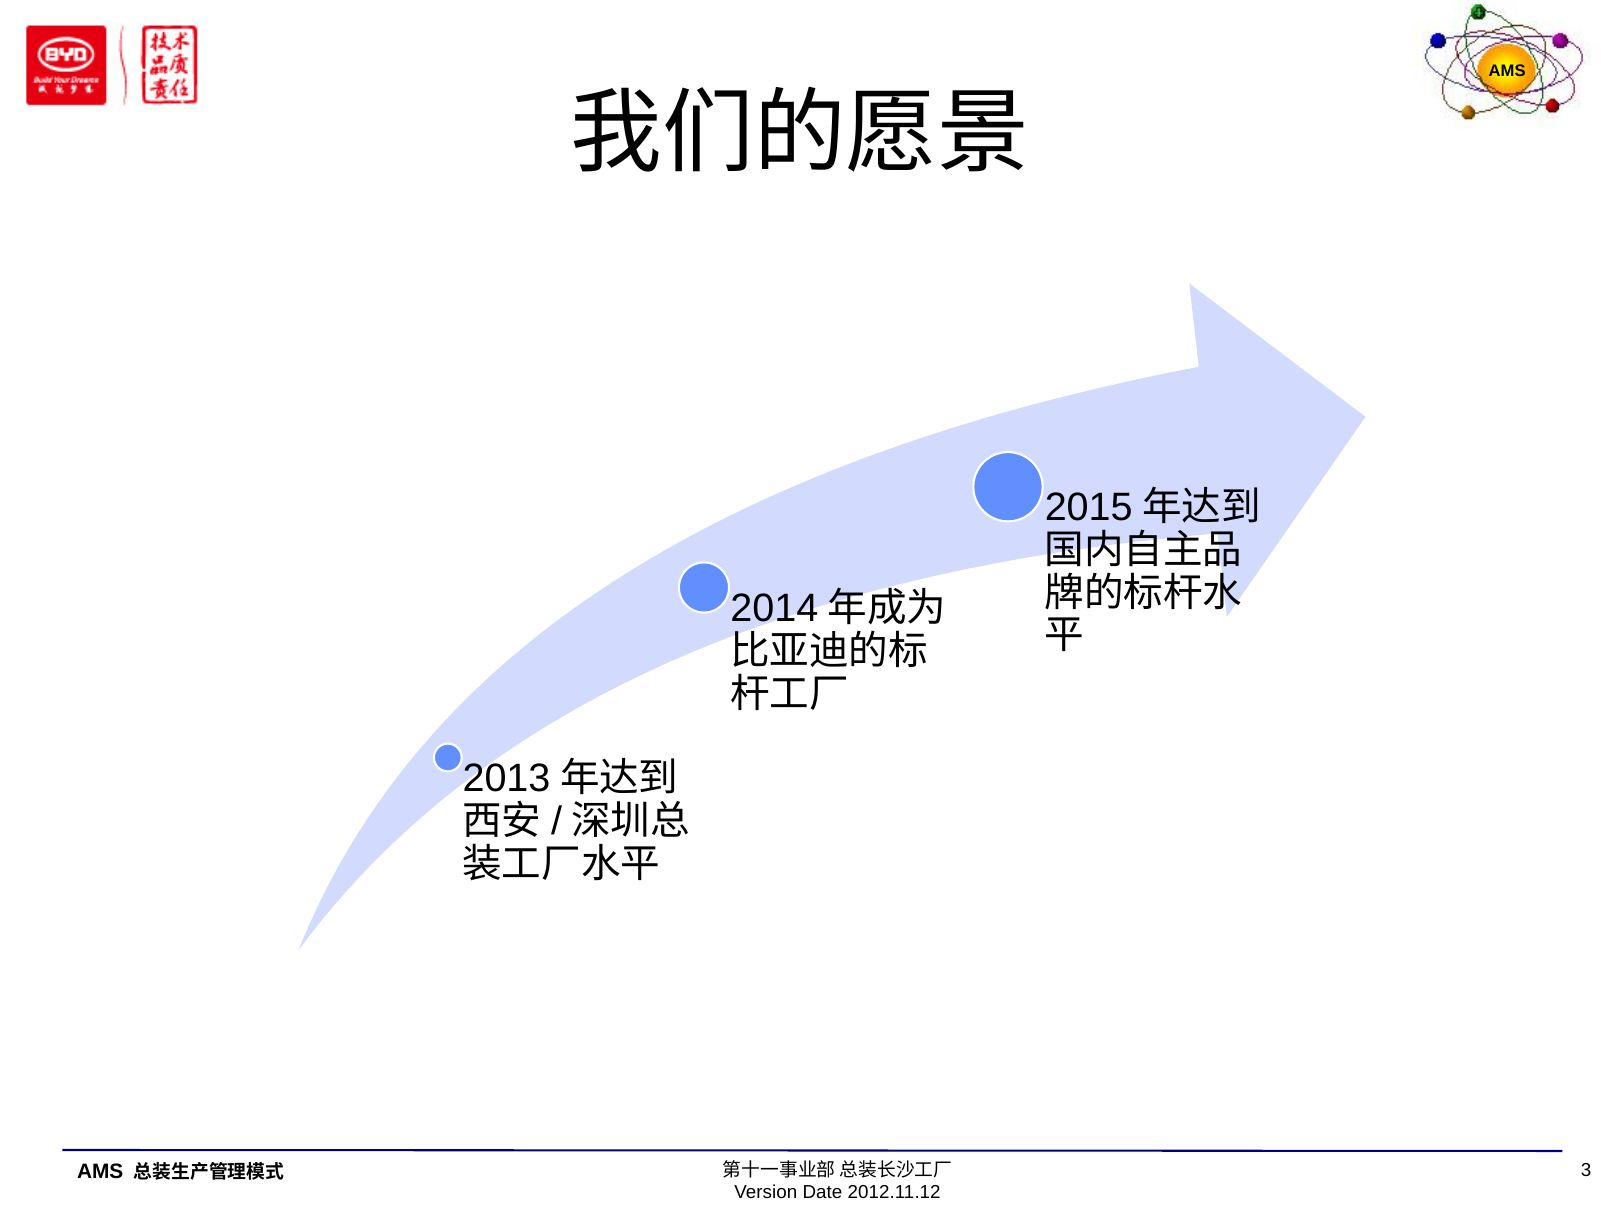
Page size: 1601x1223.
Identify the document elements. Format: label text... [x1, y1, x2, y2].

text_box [298, 261, 1366, 973]
picture [25, 10, 199, 118]
picture [1412, 0, 1600, 129]
title 我们的愿景 [110, 65, 1491, 302]
